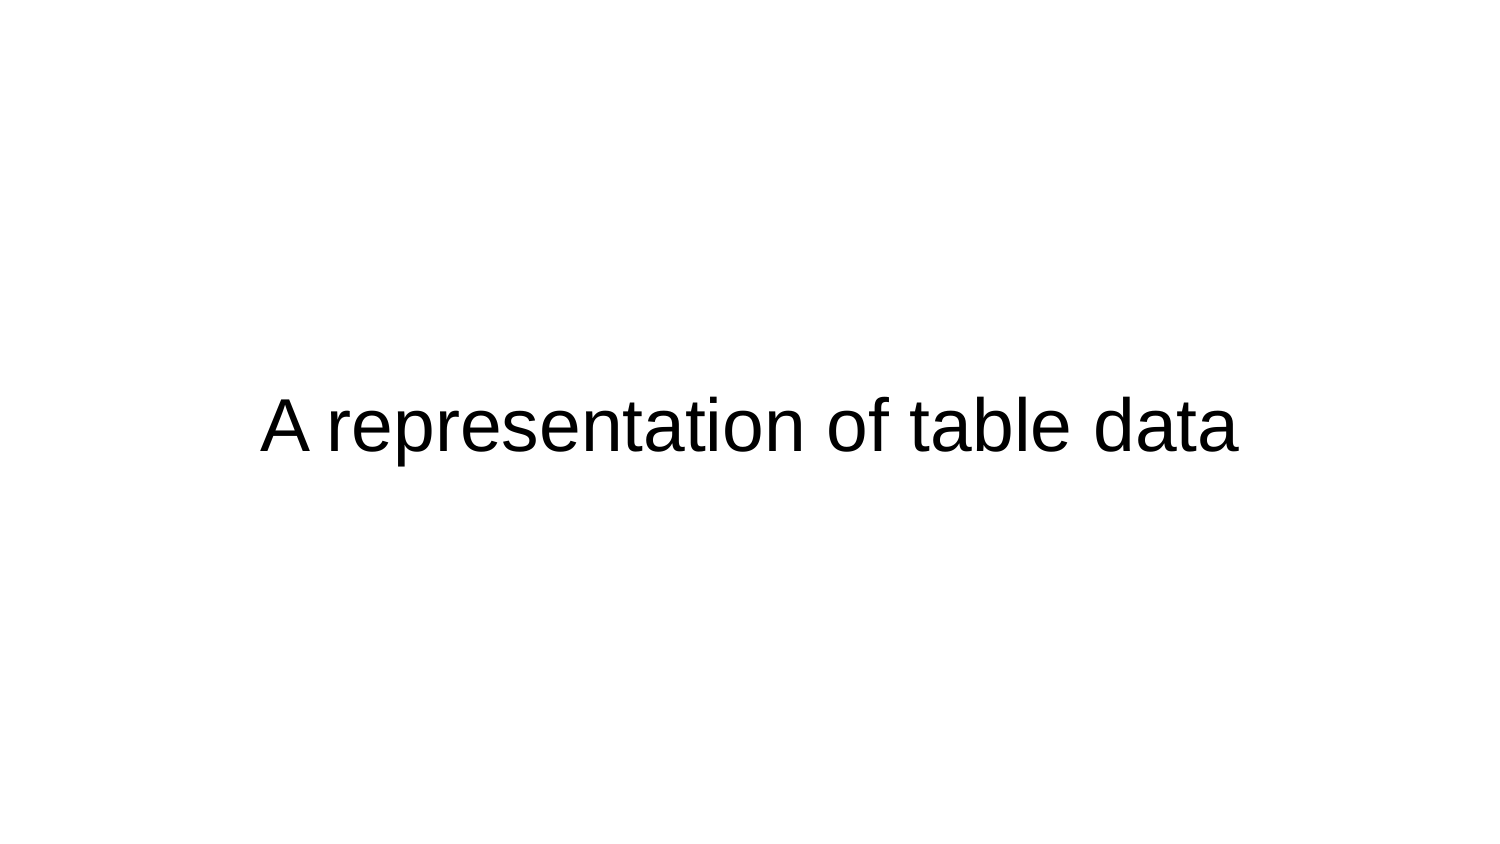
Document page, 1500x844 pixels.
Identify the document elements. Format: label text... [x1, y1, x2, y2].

title A representation of table data [51, 352, 1449, 491]
